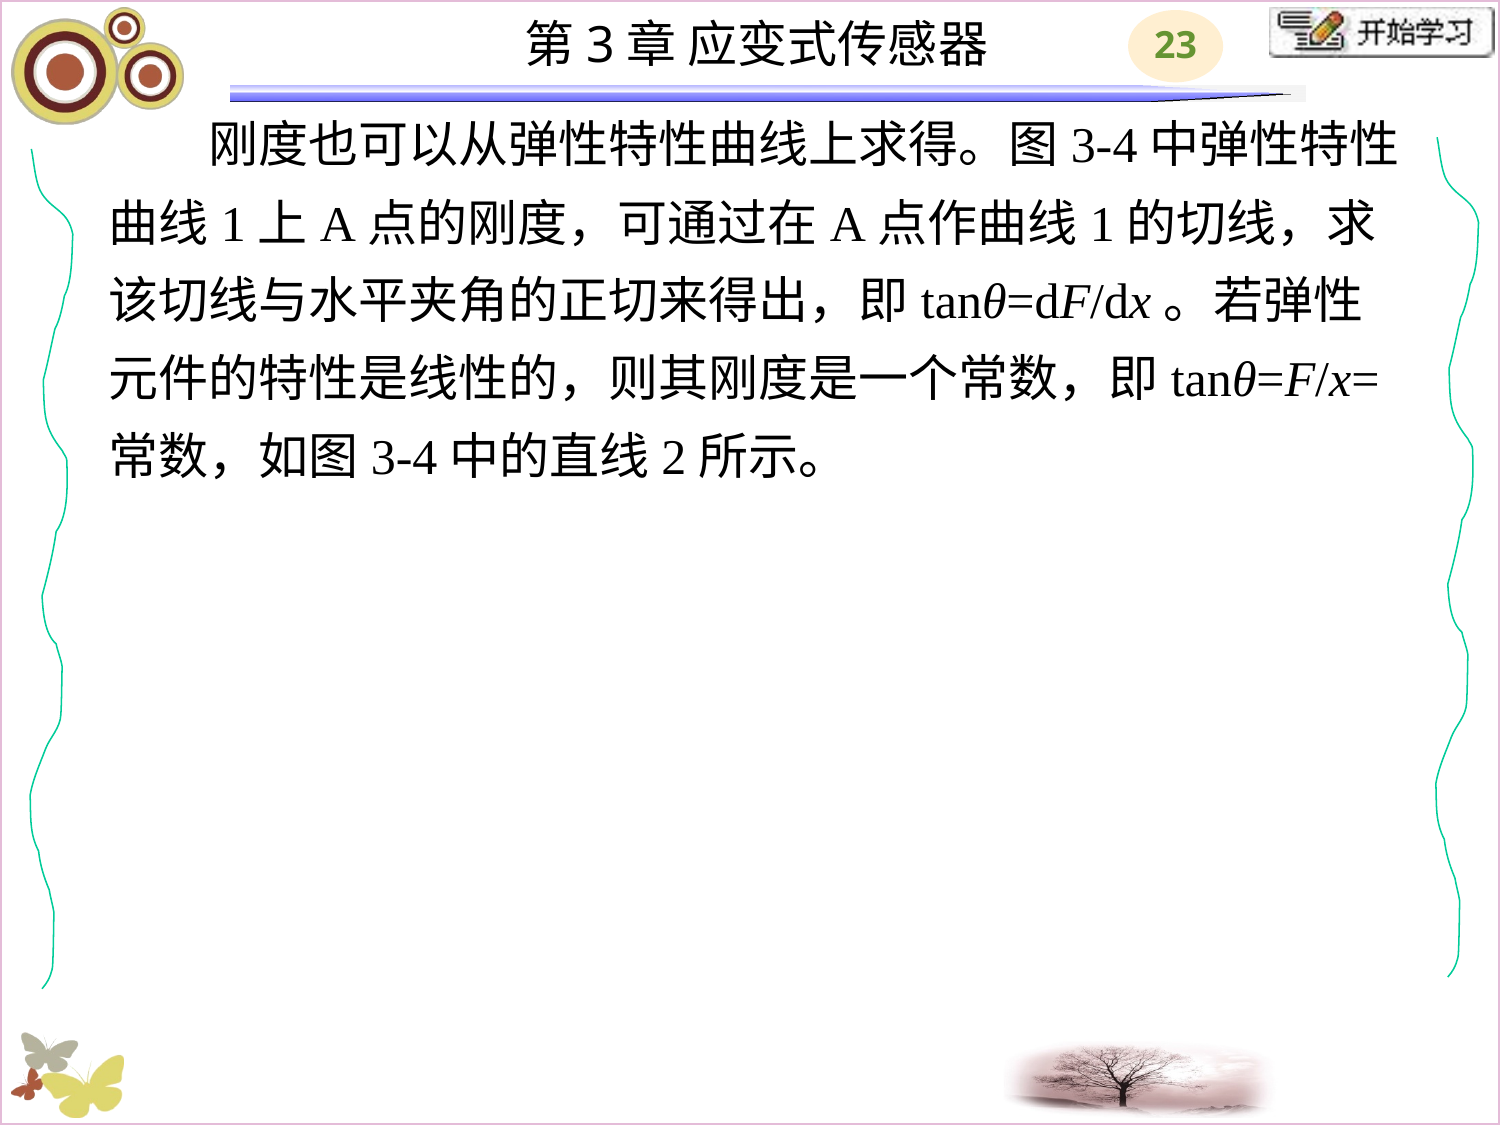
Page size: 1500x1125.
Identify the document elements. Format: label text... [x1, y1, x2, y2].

picture [11, 1032, 124, 1118]
picture [11, 7, 184, 125]
picture [1269, 7, 1495, 58]
title 刚度也可以从弹性特性曲线上求得。图3-4中弹性特性曲线1上A点的刚度，可通过在A点作曲线1的切线，求该切线与水平夹角的正切来得出，即tanθ=dF/dx。若弹性元件的特性是线性的，则其刚度是一个常数，即tanθ=F/x=常数，如图3-4中的直线2所示。 [93, 87, 1426, 1013]
picture [986, 1039, 1290, 1118]
